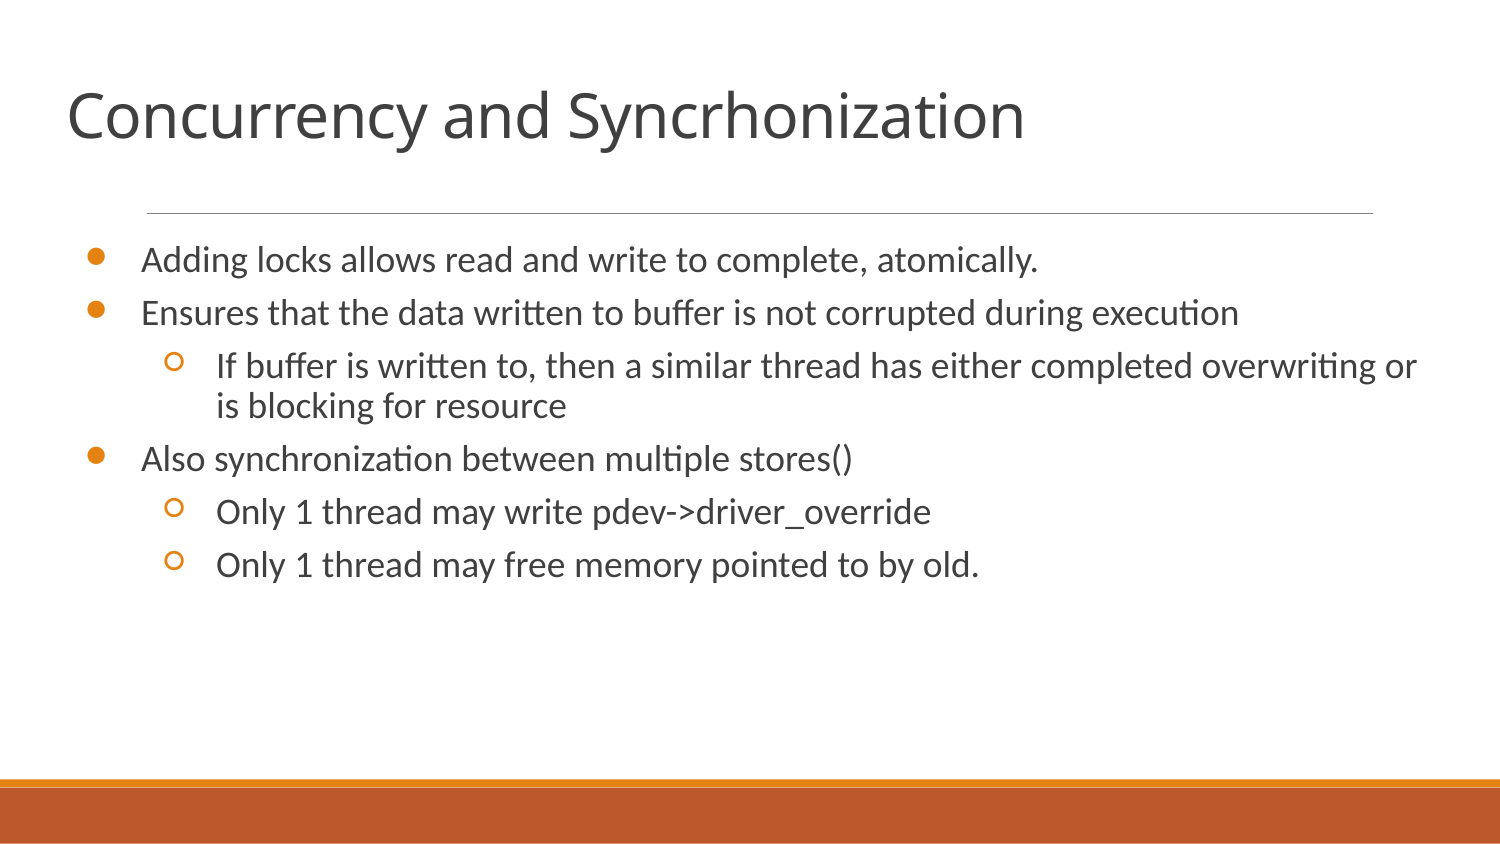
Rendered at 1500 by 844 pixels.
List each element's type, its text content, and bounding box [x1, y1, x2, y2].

title Concurrency and Syncrhonization [51, 72, 1449, 167]
list Adding locks allows read and write to complete, atomically. Ensures that the data written to buffer is not corrupted during execution If buffer is written to, then a similar thread has either completed overwriting or is blocking for resource Also synchronization between multiple stores() Only 1 thread may write pdev->driver_override Only 1 thread may free memory pointed to by old. [51, 225, 1449, 771]
